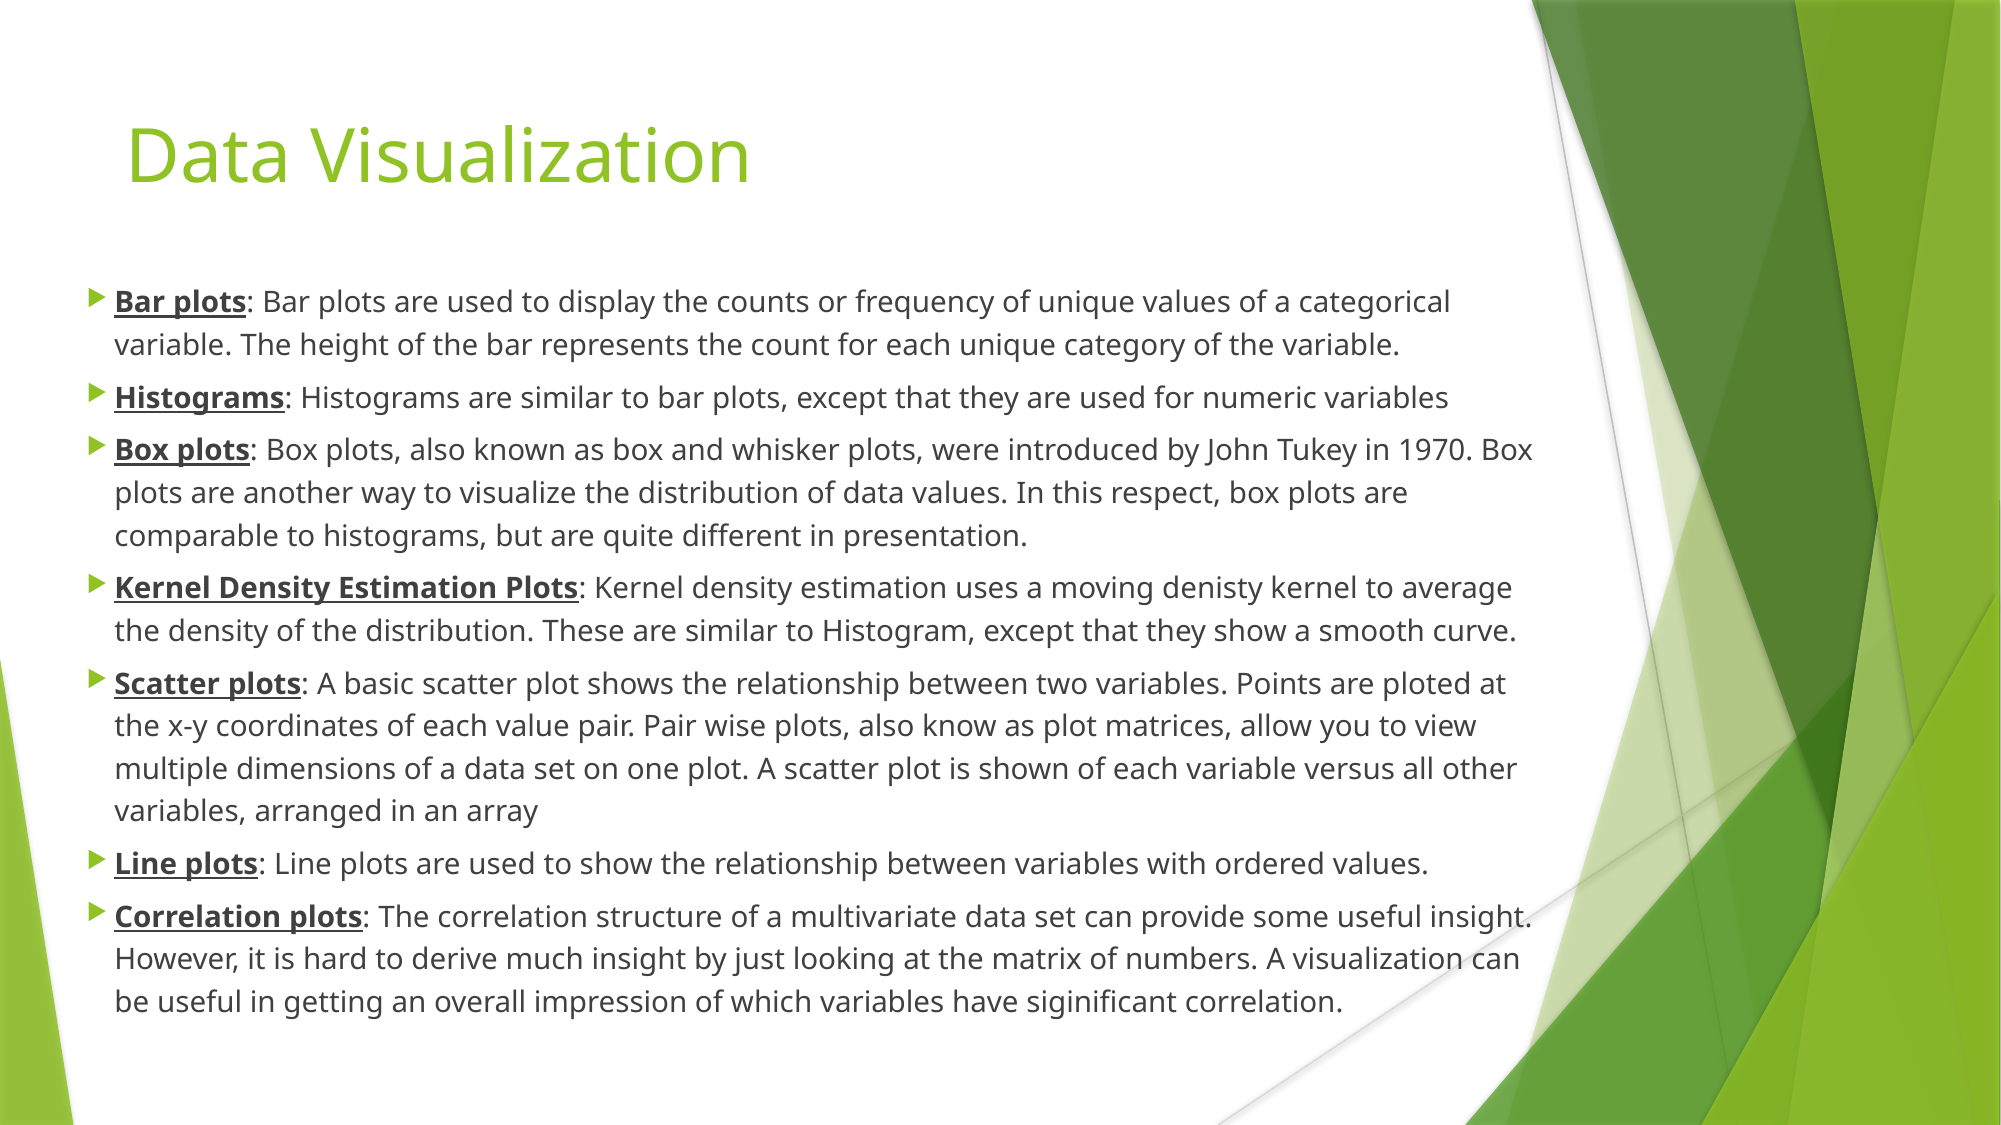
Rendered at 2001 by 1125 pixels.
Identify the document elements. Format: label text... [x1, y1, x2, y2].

text_box Data Visualization [111, 99, 1522, 268]
text_box Bar plots: Bar plots are used to display the counts or frequency of unique values of a categorical variable. The height of the bar represents the count for each unique category of the variable. Histograms: Histograms are similar to bar plots, except that they are used for numeric variables Box plots: Box plots, also known as box and whisker plots, were introduced by John Tukey in 1970. Box plots are another way to visualize the distribution of data values. In this respect, box plots are comparable to histograms, but are quite different in presentation. Kernel Density Estimation Plots: Kernel density estimation uses a moving denisty kernel to average the density of the distribution. These are similar to Histogram, except that they show a smooth curve. Scatter plots: A basic scatter plot shows the relationship between two variables. Points are ploted at the x-y coordinates of each value pair. Pair wise plots, also know as plot matrices, allow you to view multiple dimensions of a data set on one plot. A scatter plot is shown of each variable versus all other variables, arranged in an array Line plots: Line plots are used to show the relationship between variables with ordered values. Correlation plots: The correlation structure of a multivariate data set can provide some useful insight. However, it is hard to derive much insight by just looking at the matrix of numbers. A visualization can be useful in getting an overall impression of which variables have siginificant correlation. [71, 268, 1564, 1061]
